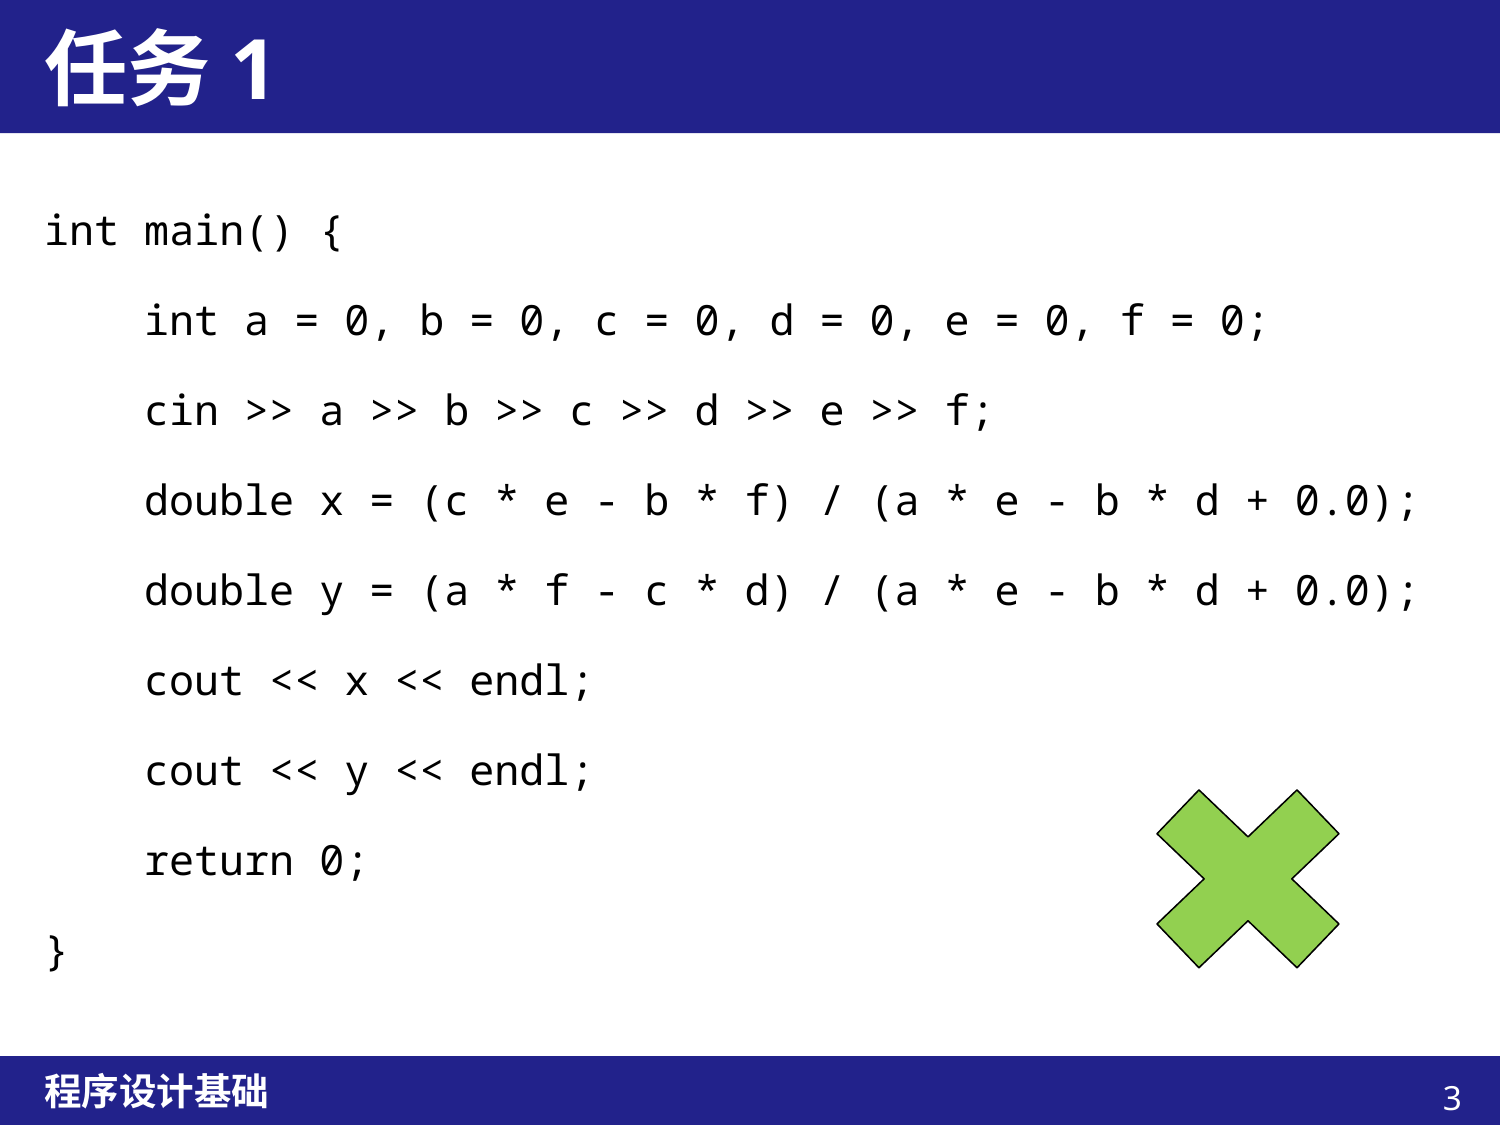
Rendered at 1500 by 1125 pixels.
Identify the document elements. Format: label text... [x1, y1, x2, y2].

list int main() { int a = 0, b = 0, c = 0, d = 0, e = 0, f = 0; cin >> a >> b >> c >> d >> e >> f; double x = (c * e - b * f) / (a * e - b * d + 0.0); double y = (a * f - c * d) / (a * e - b * d + 0.0); cout << x << endl; cout << y << endl; return 0; } [29, 156, 1469, 1034]
text_box [1157, 789, 1339, 968]
title 任务1 [29, 0, 1469, 134]
